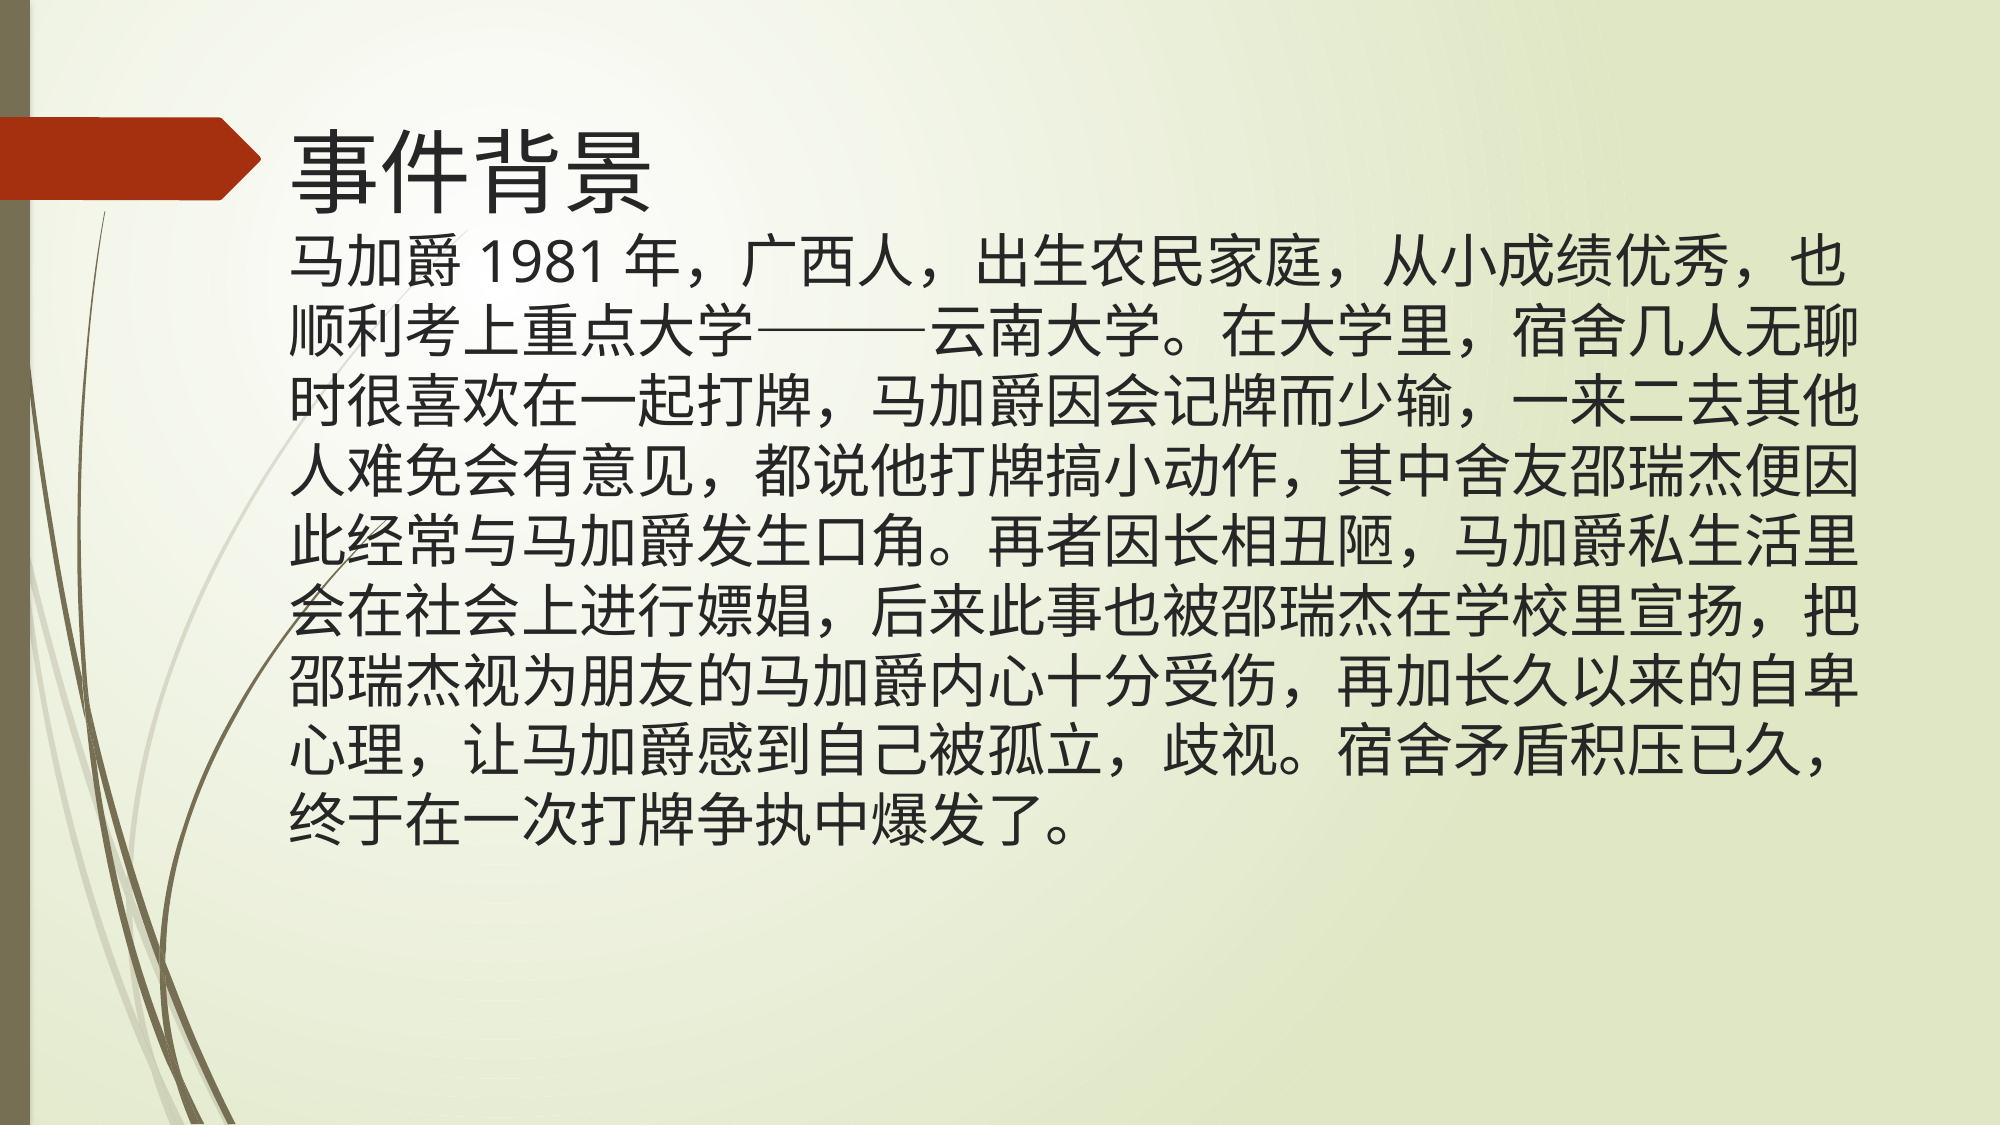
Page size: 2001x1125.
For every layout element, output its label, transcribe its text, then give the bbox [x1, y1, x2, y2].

title 事件背景 马加爵1981年，广西人，出生农民家庭，从小成绩优秀，也顺利考上重点大学———云南大学。在大学里，宿舍几人无聊时很喜欢在一起打牌，马加爵因会记牌而少输，一来二去其他人难免会有意见，都说他打牌搞小动作，其中舍友邵瑞杰便因此经常与马加爵发生口角。再者因长相丑陋，马加爵私生活里会在社会上进行嫖娼，后来此事也被邵瑞杰在学校里宣扬，把邵瑞杰视为朋友的马加爵内心十分受伤，再加长久以来的自卑心理，让马加爵感到自己被孤立，歧视。宿舍矛盾积压已久，终于在一次打牌争执中爆发了。 [273, 107, 1892, 1080]
